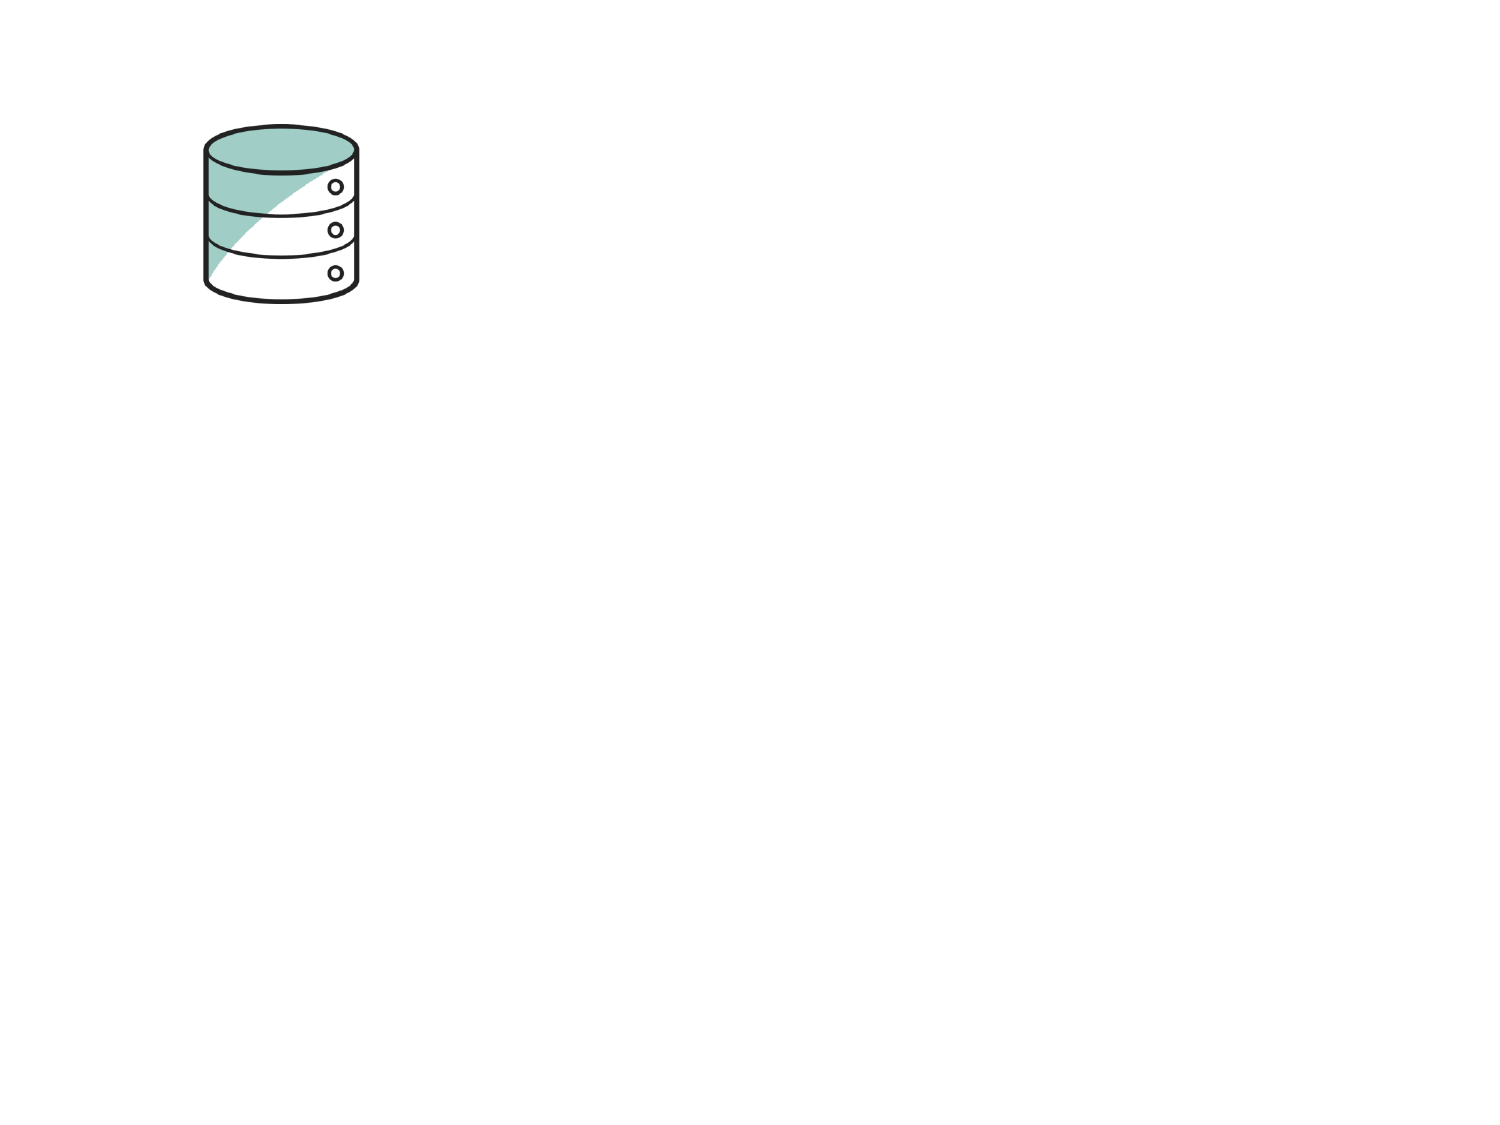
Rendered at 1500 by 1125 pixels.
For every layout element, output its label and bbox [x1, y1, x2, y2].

picture [162, 124, 401, 304]
